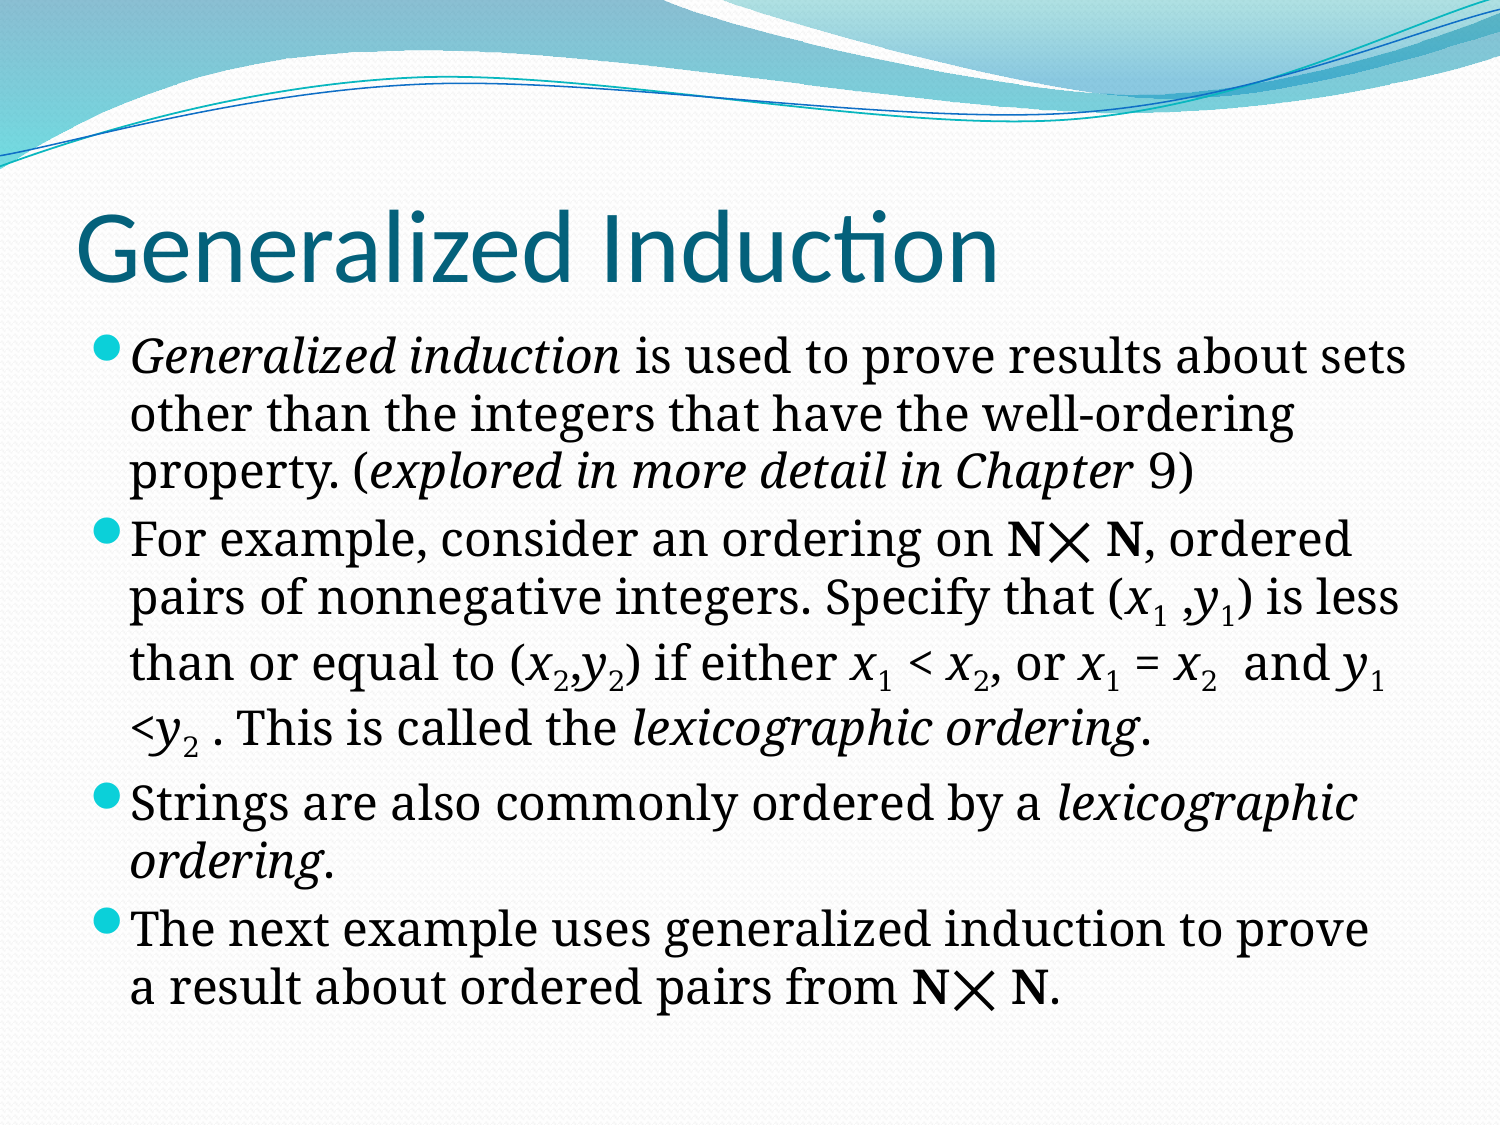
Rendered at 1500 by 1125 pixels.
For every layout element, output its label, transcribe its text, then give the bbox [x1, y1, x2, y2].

list Generalized induction is used to prove results about sets other than the integers that have the well-ordering property. (explored in more detail in Chapter 9) For example, consider an ordering on N⨉ N, ordered pairs of nonnegative integers. Specify that (x1 ,y1) is less than or equal to (x2,y2) if either x1 < x2, or x1 = x2 and y1 <y2 . This is called the lexicographic ordering. Strings are also commonly ordered by a lexicographic ordering. The next example uses generalized induction to prove a result about ordered pairs from N⨉ N. [75, 317, 1425, 1038]
title Generalized Induction [75, 115, 1425, 303]
